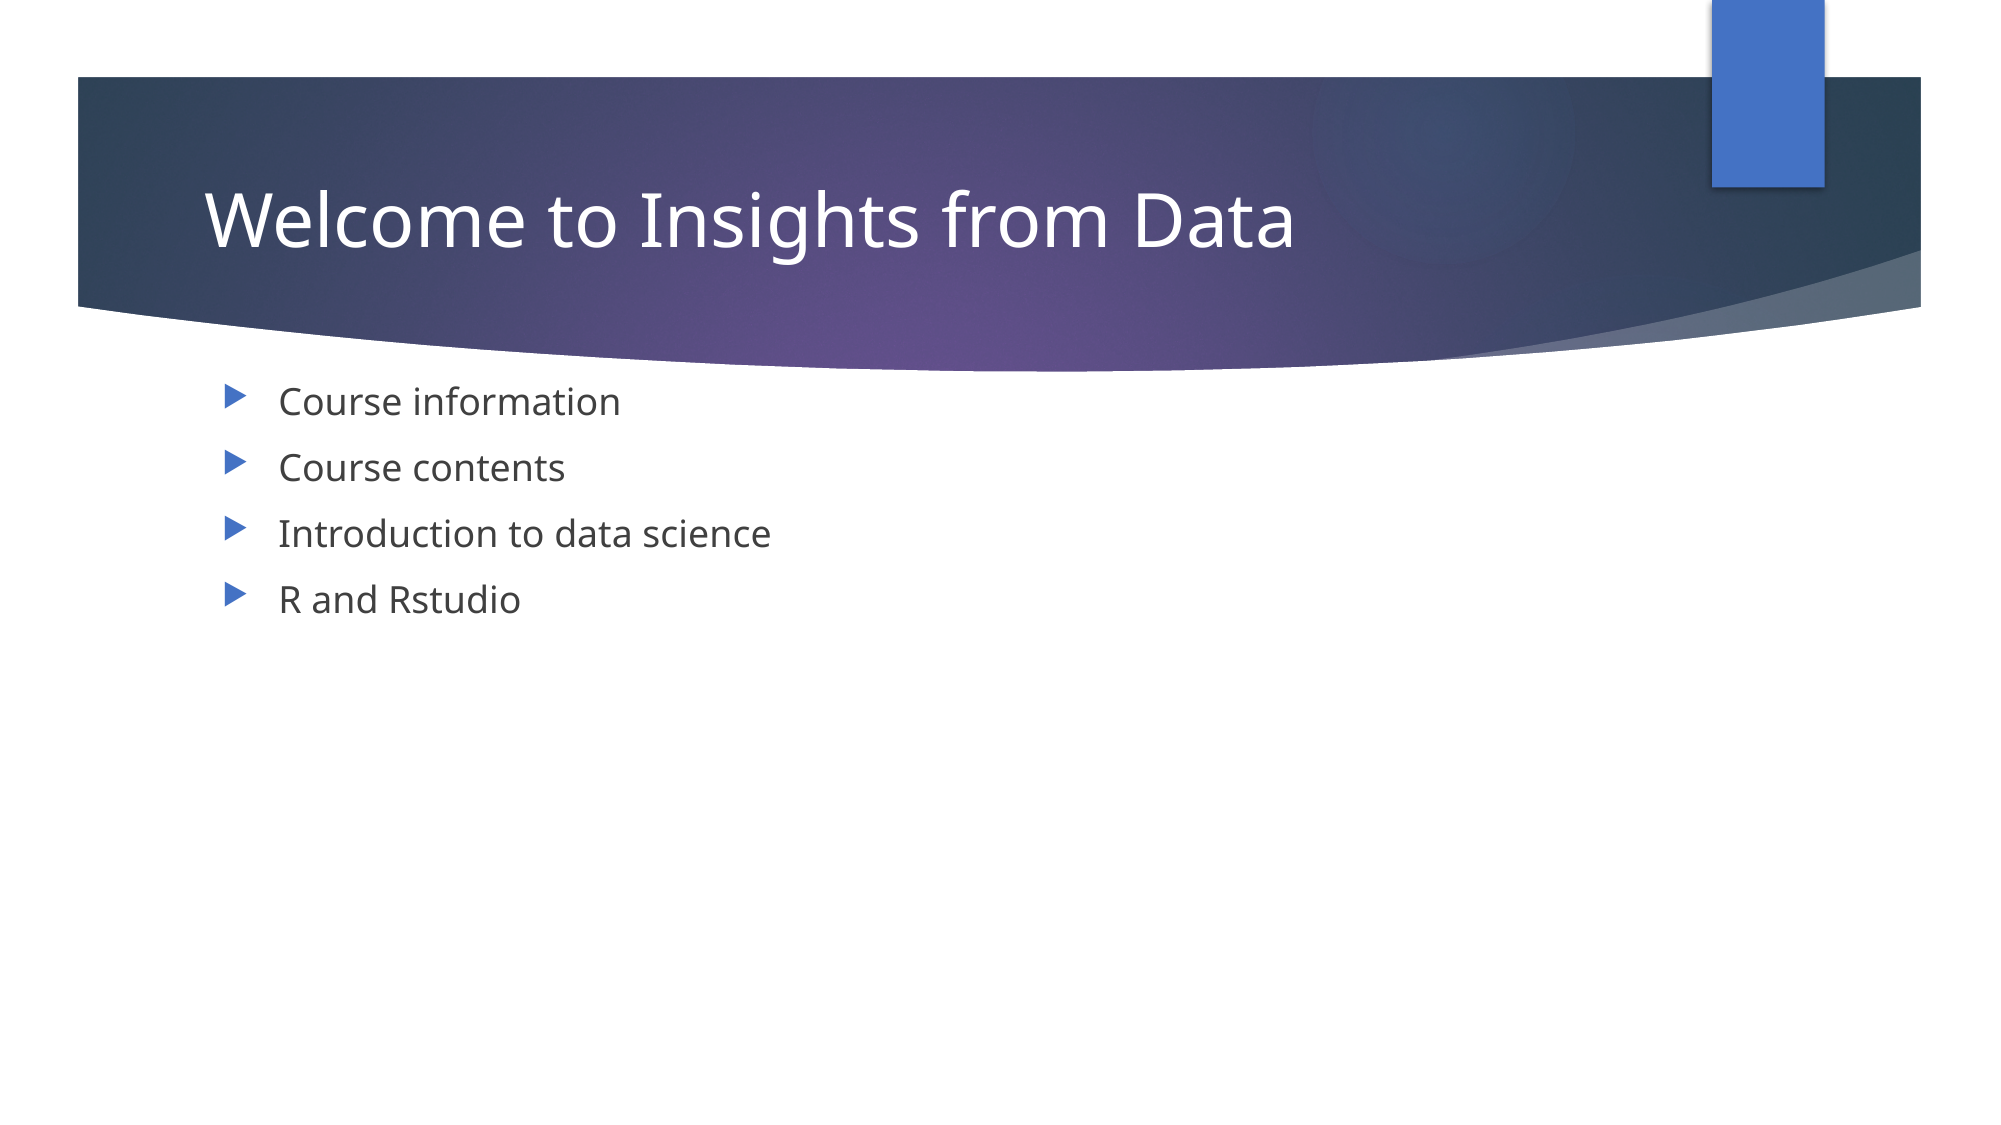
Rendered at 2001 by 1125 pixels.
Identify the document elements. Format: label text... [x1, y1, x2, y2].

list Course information Course contents Introduction to data science R and Rstudio [206, 370, 1617, 1014]
title Welcome to Insights from Data [189, 159, 1627, 276]
